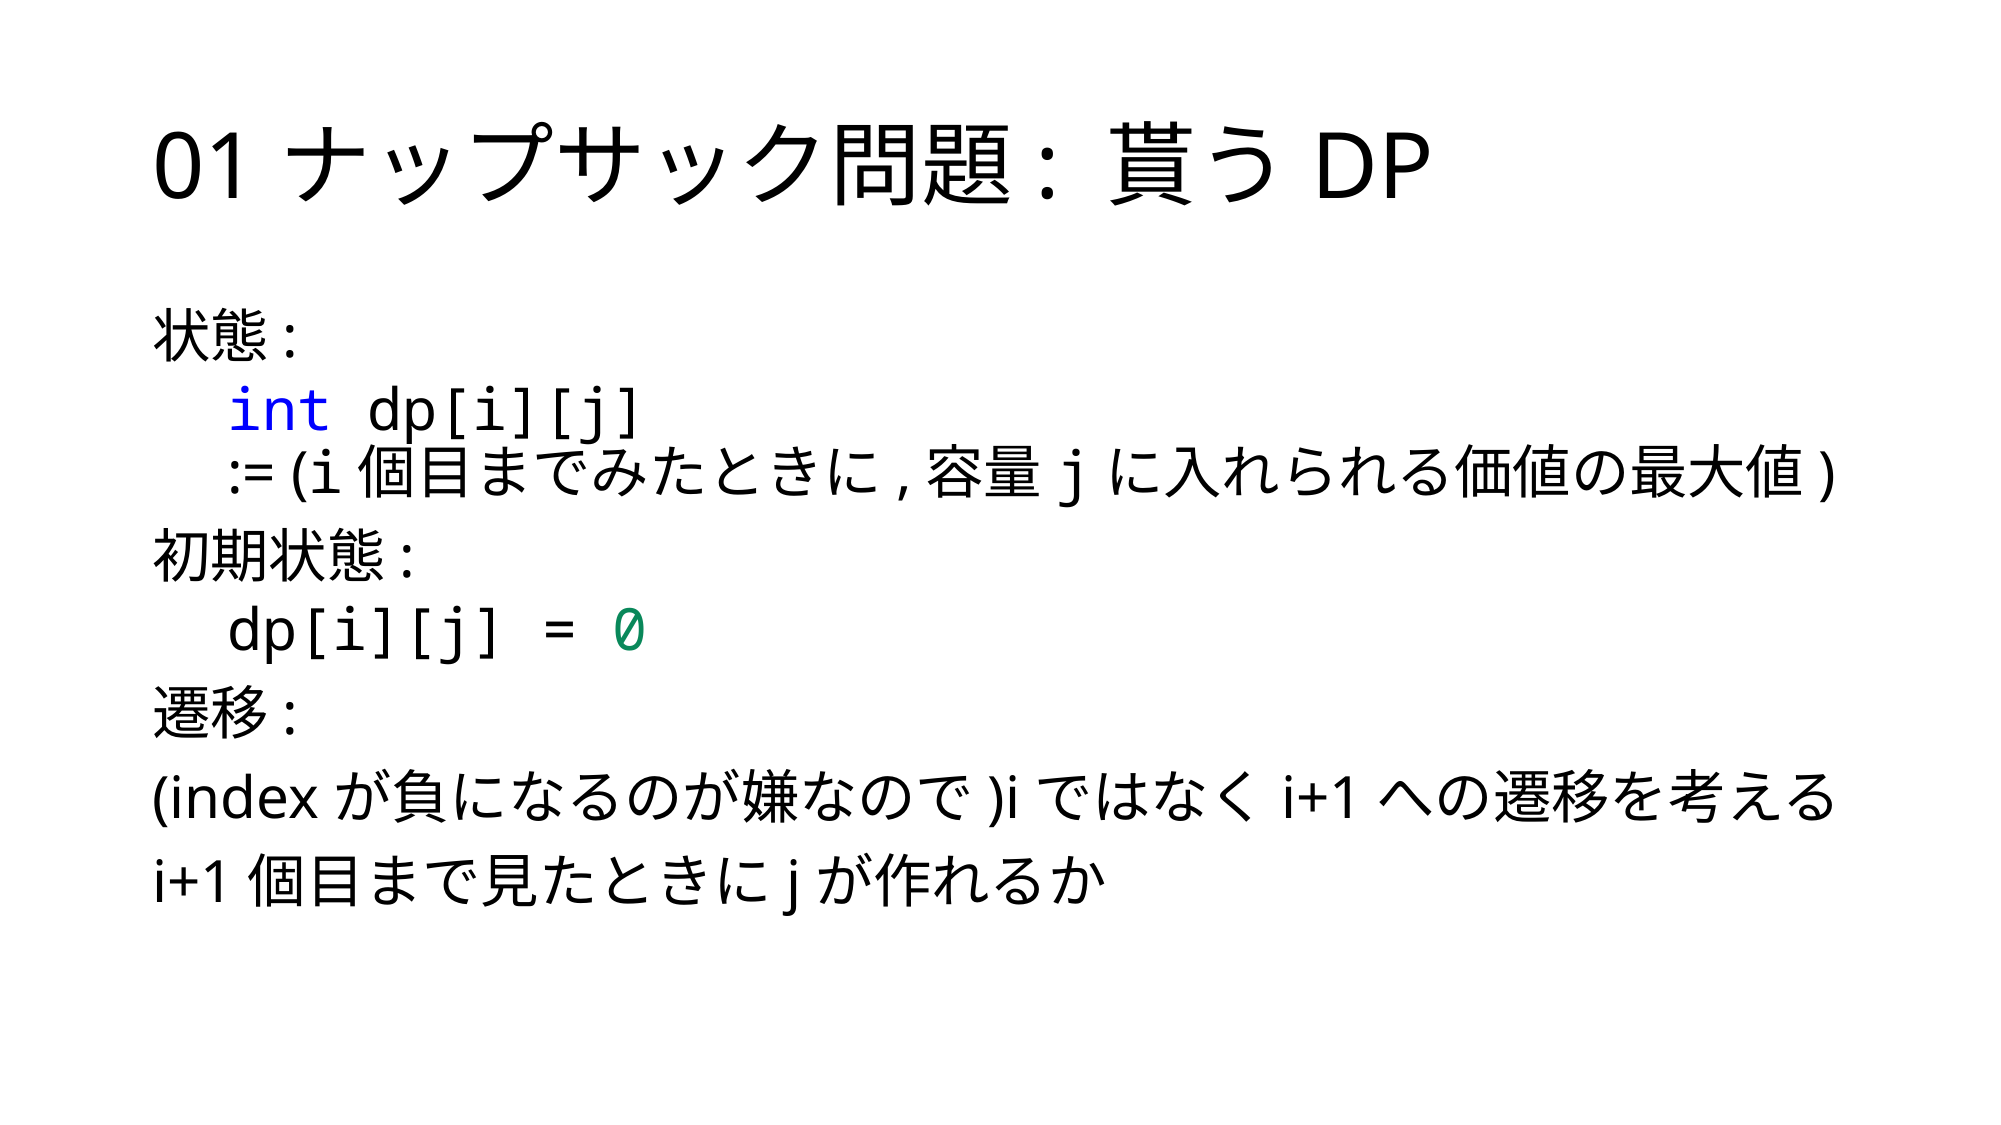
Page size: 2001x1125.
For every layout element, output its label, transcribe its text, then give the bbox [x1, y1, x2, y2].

title 01ナップサック問題: 貰うDP [137, 59, 1863, 278]
list 状態: int dp[i][j] := (i個目までみたときに,容量jに入れられる価値の最大値) 初期状態: dp[i][j] = 0 遷移: (indexが負になるのが嫌なので)iではなくi+1への遷移を考える i+1個目まで見たときにjが作れるか [137, 299, 1863, 1014]
